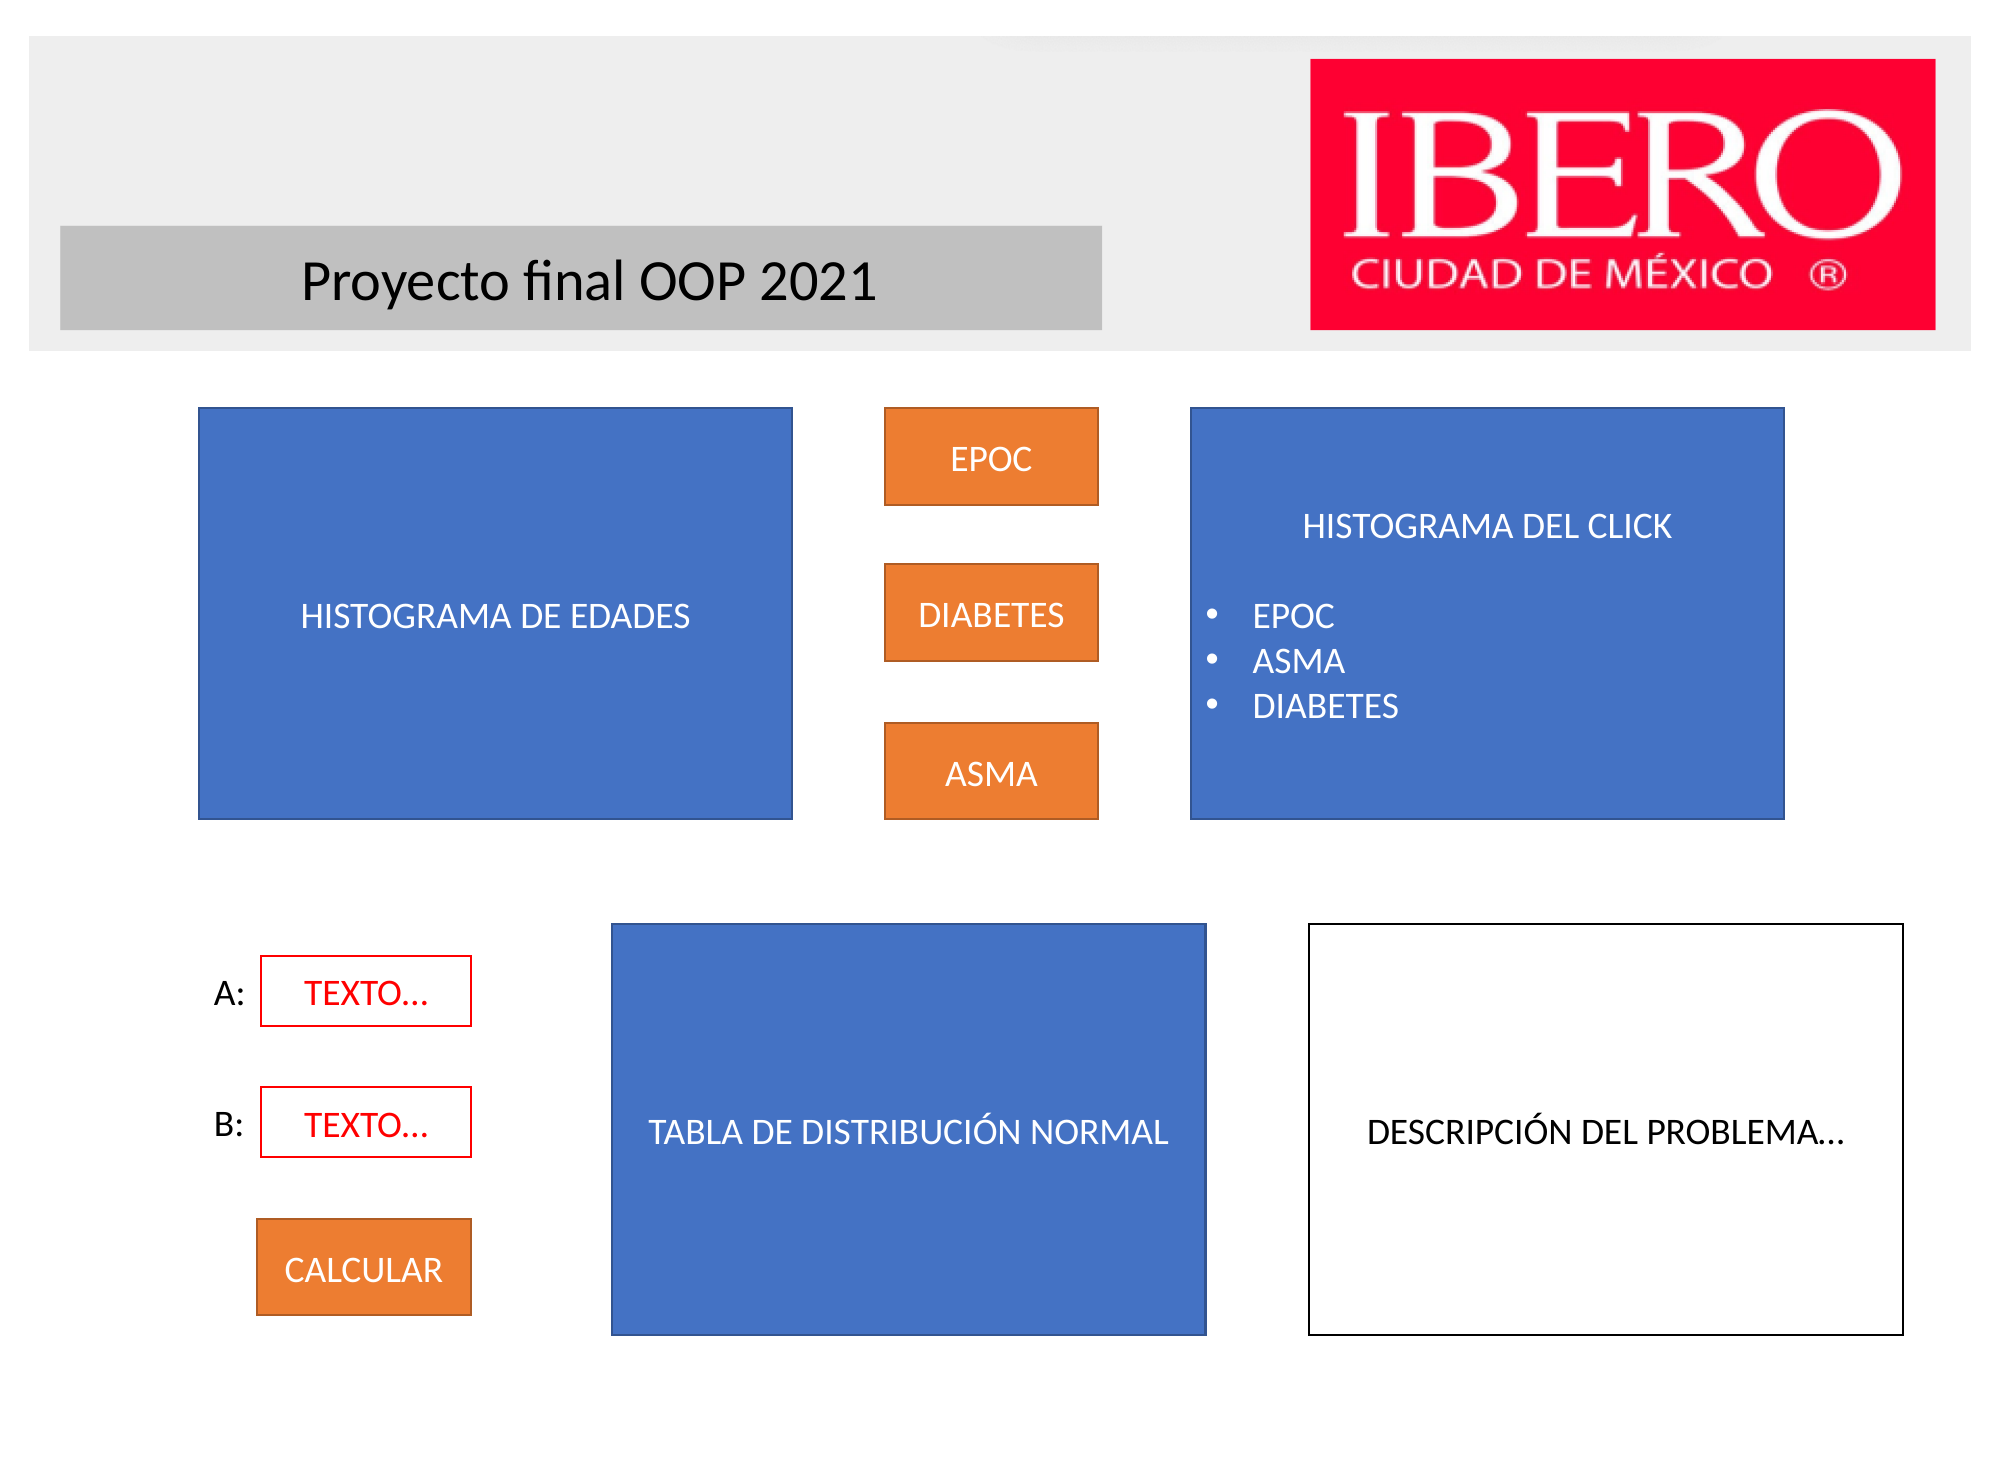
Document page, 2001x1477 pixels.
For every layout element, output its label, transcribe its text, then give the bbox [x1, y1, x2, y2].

text_box HISTOGRAMA DEL CLICK EPOC ASMA DIABETES [1190, 407, 1785, 820]
text_box DESCRIPCIÓN DEL PROBLEMA… [1308, 923, 1904, 1336]
text_box [351, 1091, 382, 1153]
text_box DIABETES [884, 563, 1099, 662]
text_box TABLA DE DISTRIBUCIÓN NORMAL [611, 923, 1207, 1336]
text_box EPOC [884, 407, 1099, 506]
picture [29, 36, 1971, 352]
text_box [351, 960, 382, 1022]
text_box A: [199, 960, 261, 1021]
text_box CALCULAR [256, 1218, 472, 1316]
text_box TEXTO… [260, 1086, 472, 1158]
text_box ASMA [884, 722, 1099, 820]
text_box B: [199, 1091, 260, 1152]
text_box HISTOGRAMA DE EDADES [198, 407, 793, 820]
text_box TEXTO… [260, 955, 472, 1027]
